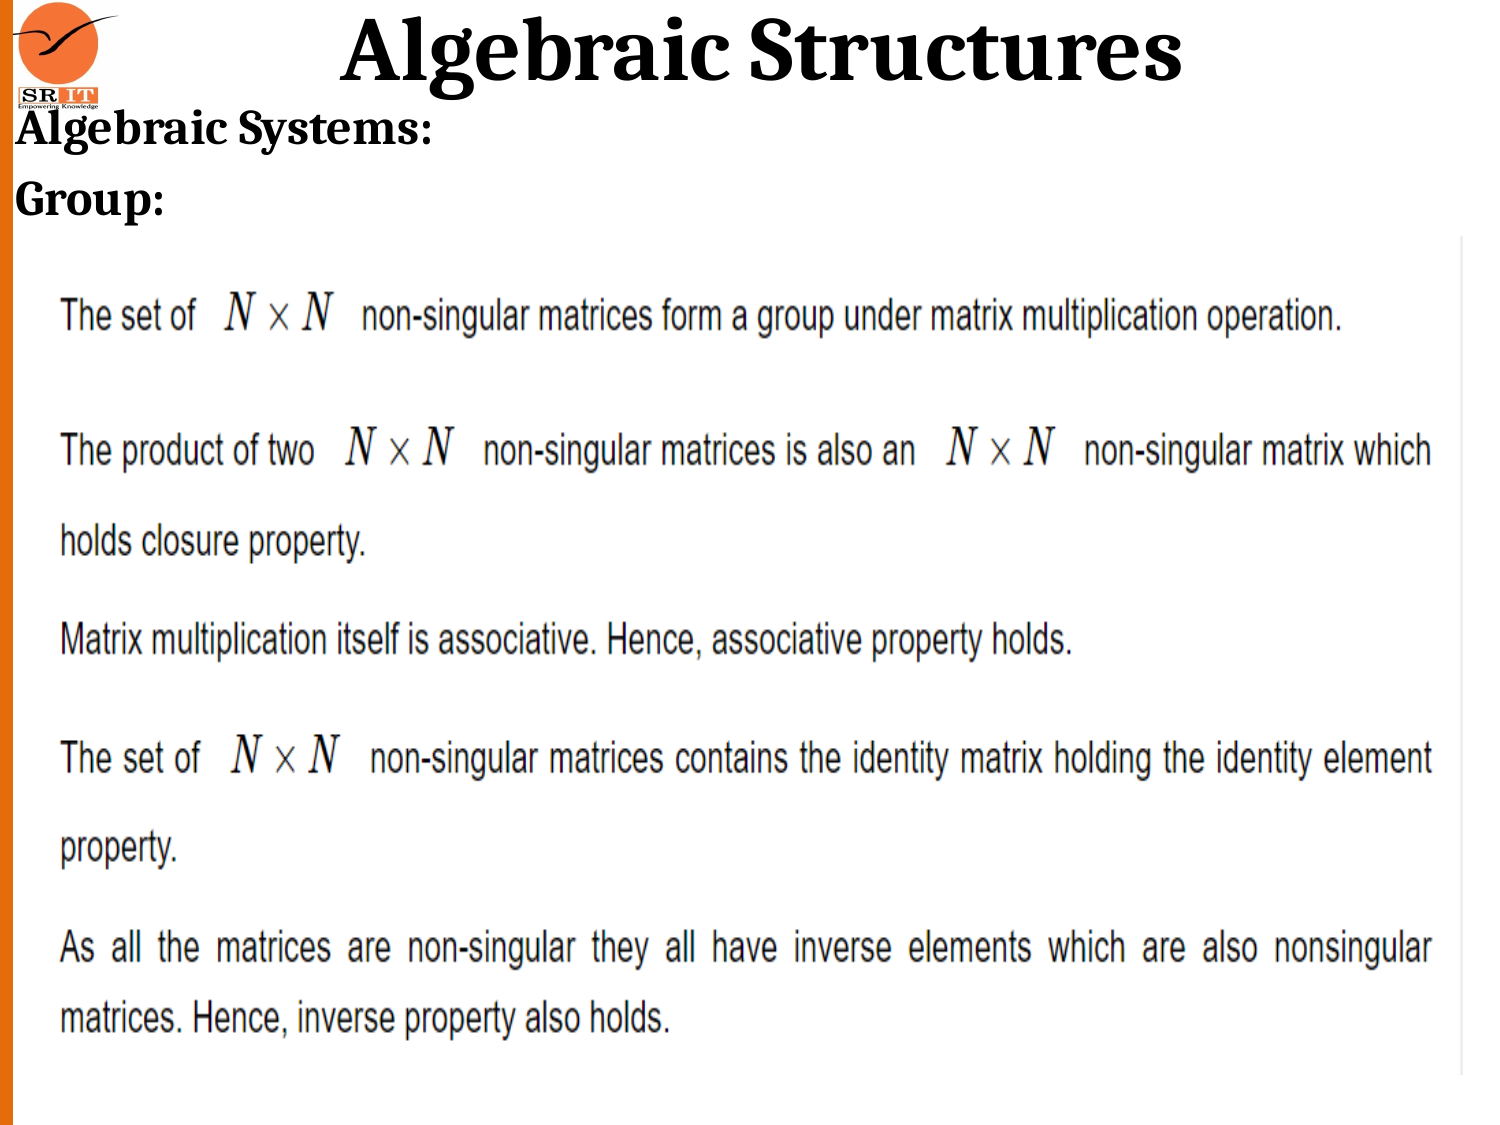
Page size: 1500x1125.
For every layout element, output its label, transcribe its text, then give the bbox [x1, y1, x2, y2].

picture [13, 0, 24, 87]
list Algebraic Systems: Group: [0, 87, 1463, 1107]
title Algebraic Structures [24, 0, 1500, 88]
picture [49, 236, 1463, 1076]
